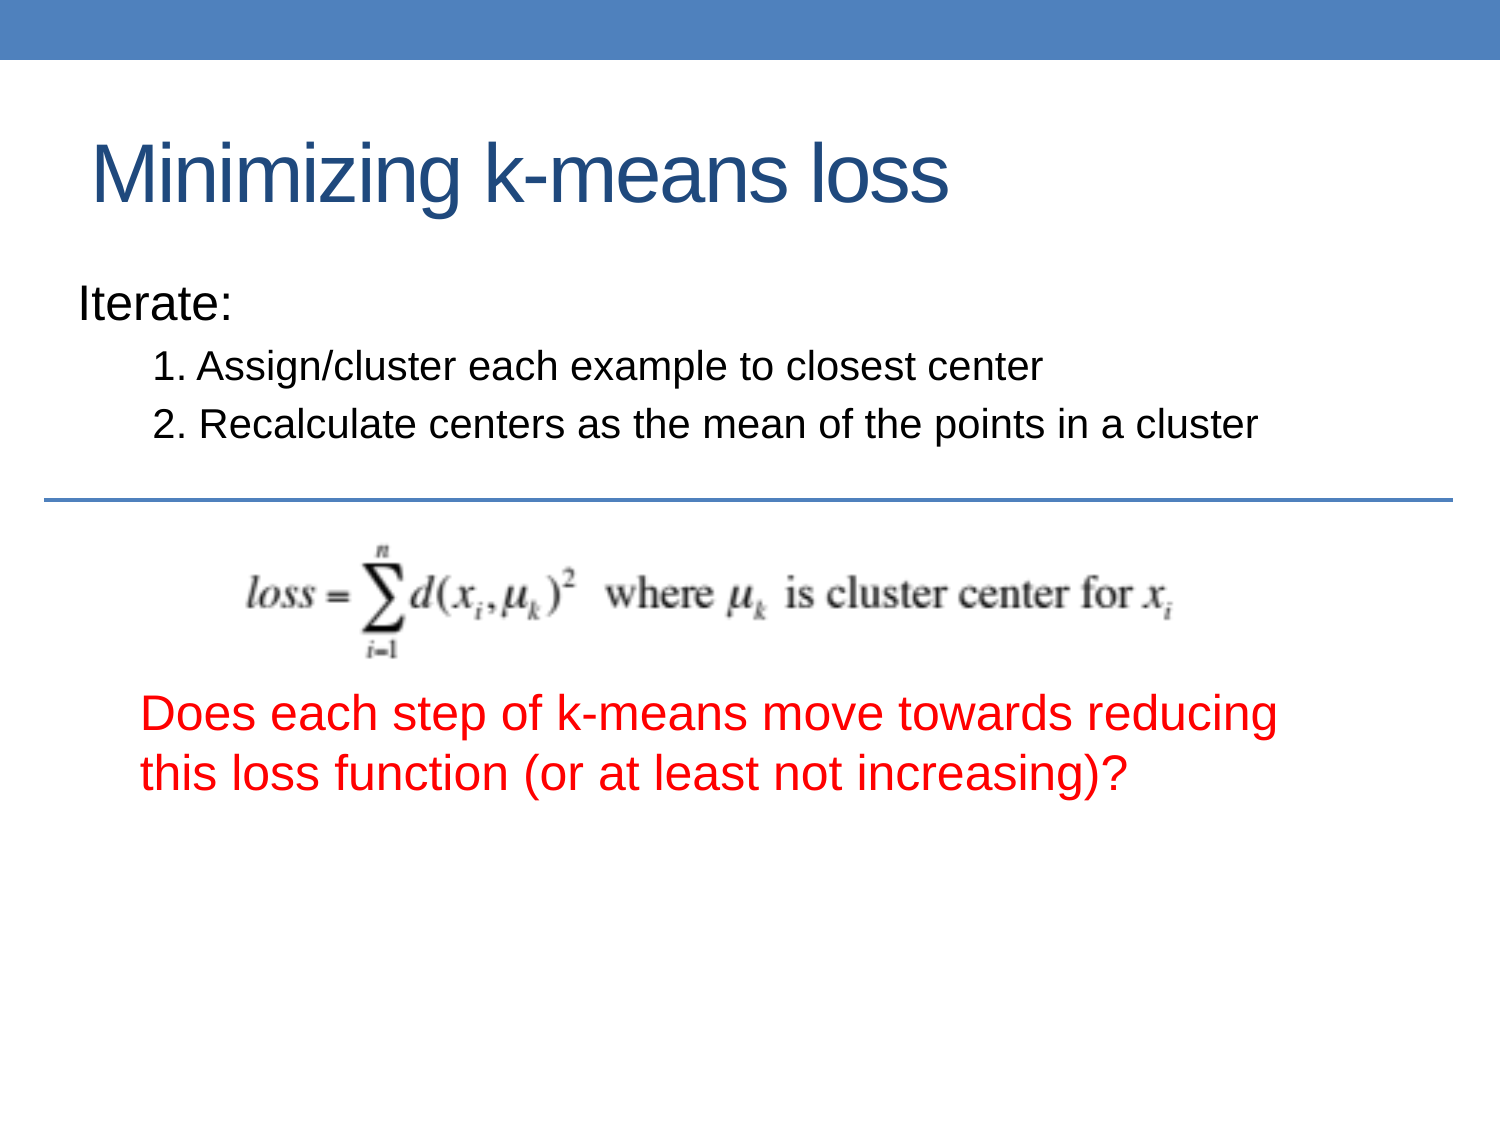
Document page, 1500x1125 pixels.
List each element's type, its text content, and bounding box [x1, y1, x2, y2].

text_box Iterate: 1. Assign/cluster each example to closest center 2. Recalculate centers as the mean of the points in a cluster [62, 262, 1400, 472]
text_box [241, 525, 1179, 663]
text_box Does each step of k-means move towards reducing this loss function (or at least not increasing)? [124, 673, 1362, 808]
title Minimizing k-means loss [75, 87, 1425, 250]
